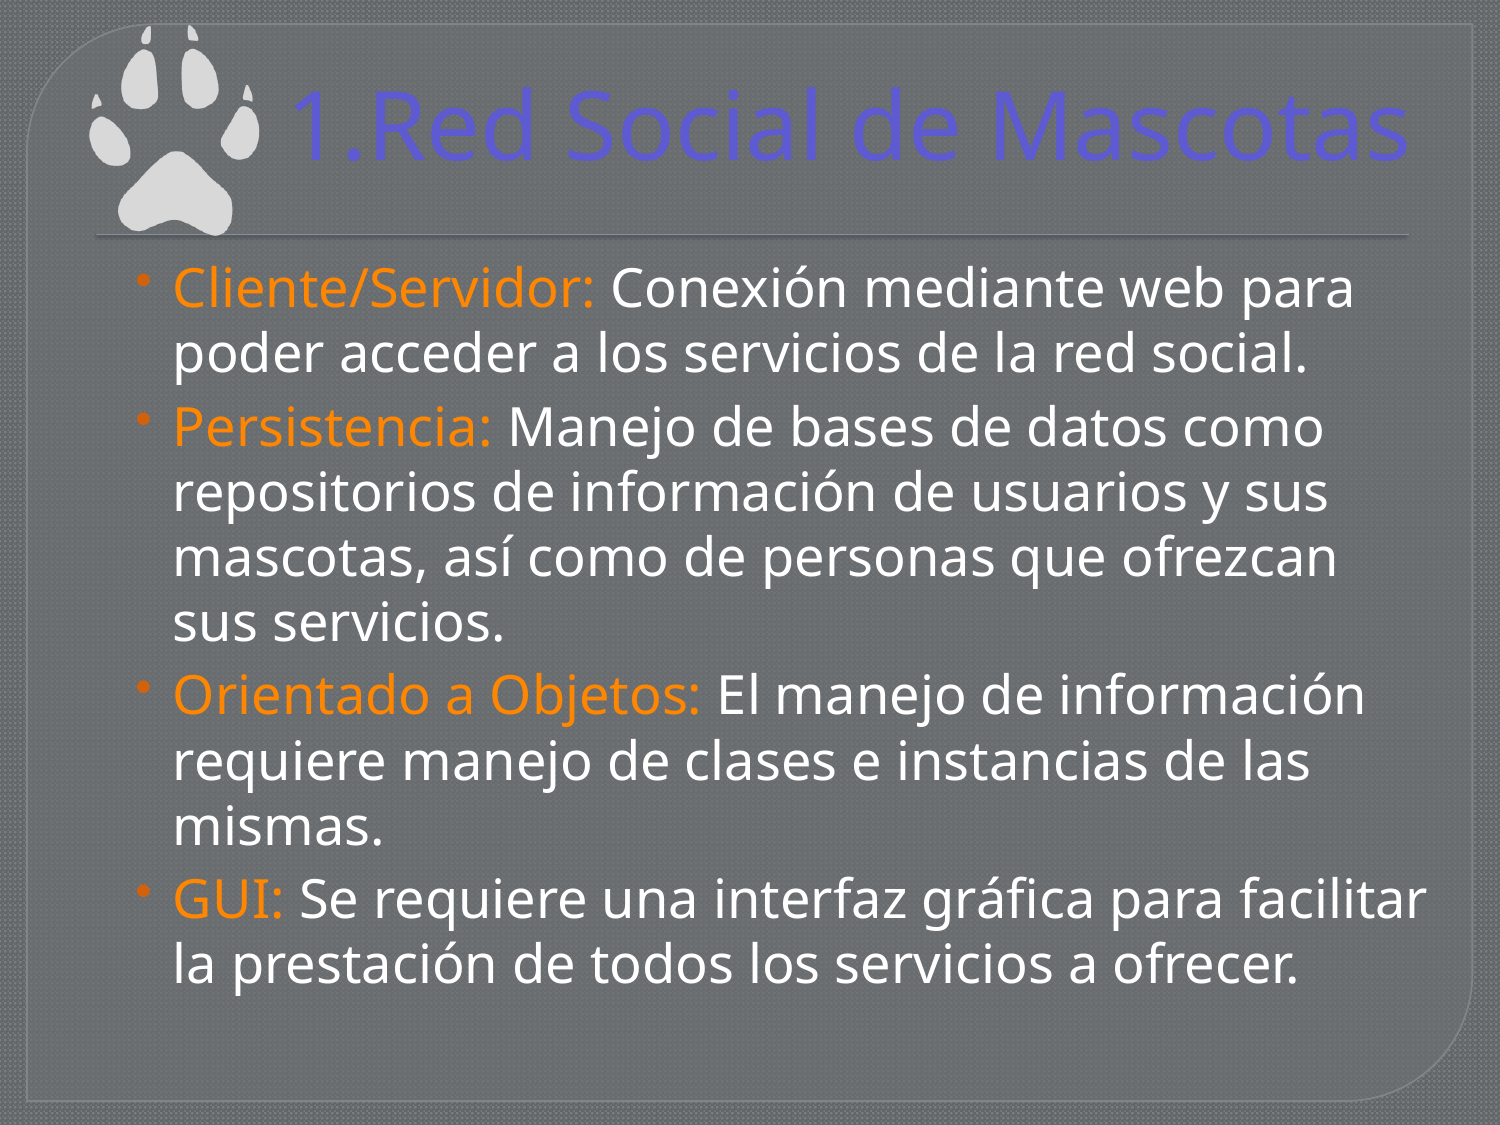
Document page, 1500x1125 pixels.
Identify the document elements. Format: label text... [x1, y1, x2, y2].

list Cliente/Servidor: Conexión mediante web para poder acceder a los servicios de la red social. Persistencia: Manejo de bases de datos como repositorios de información de usuarios y sus mascotas, así como de personas que ofrezcan sus servicios. Orientado a Objetos: El manejo de información requiere manejo de clases e instancias de las mismas. GUI: Se requiere una interfaz gráfica para facilitar la prestación de todos los servicios a ofrecer. [53, 172, 1447, 1071]
picture [88, 18, 261, 241]
title 1.Red Social de Mascotas [76, 0, 1427, 172]
